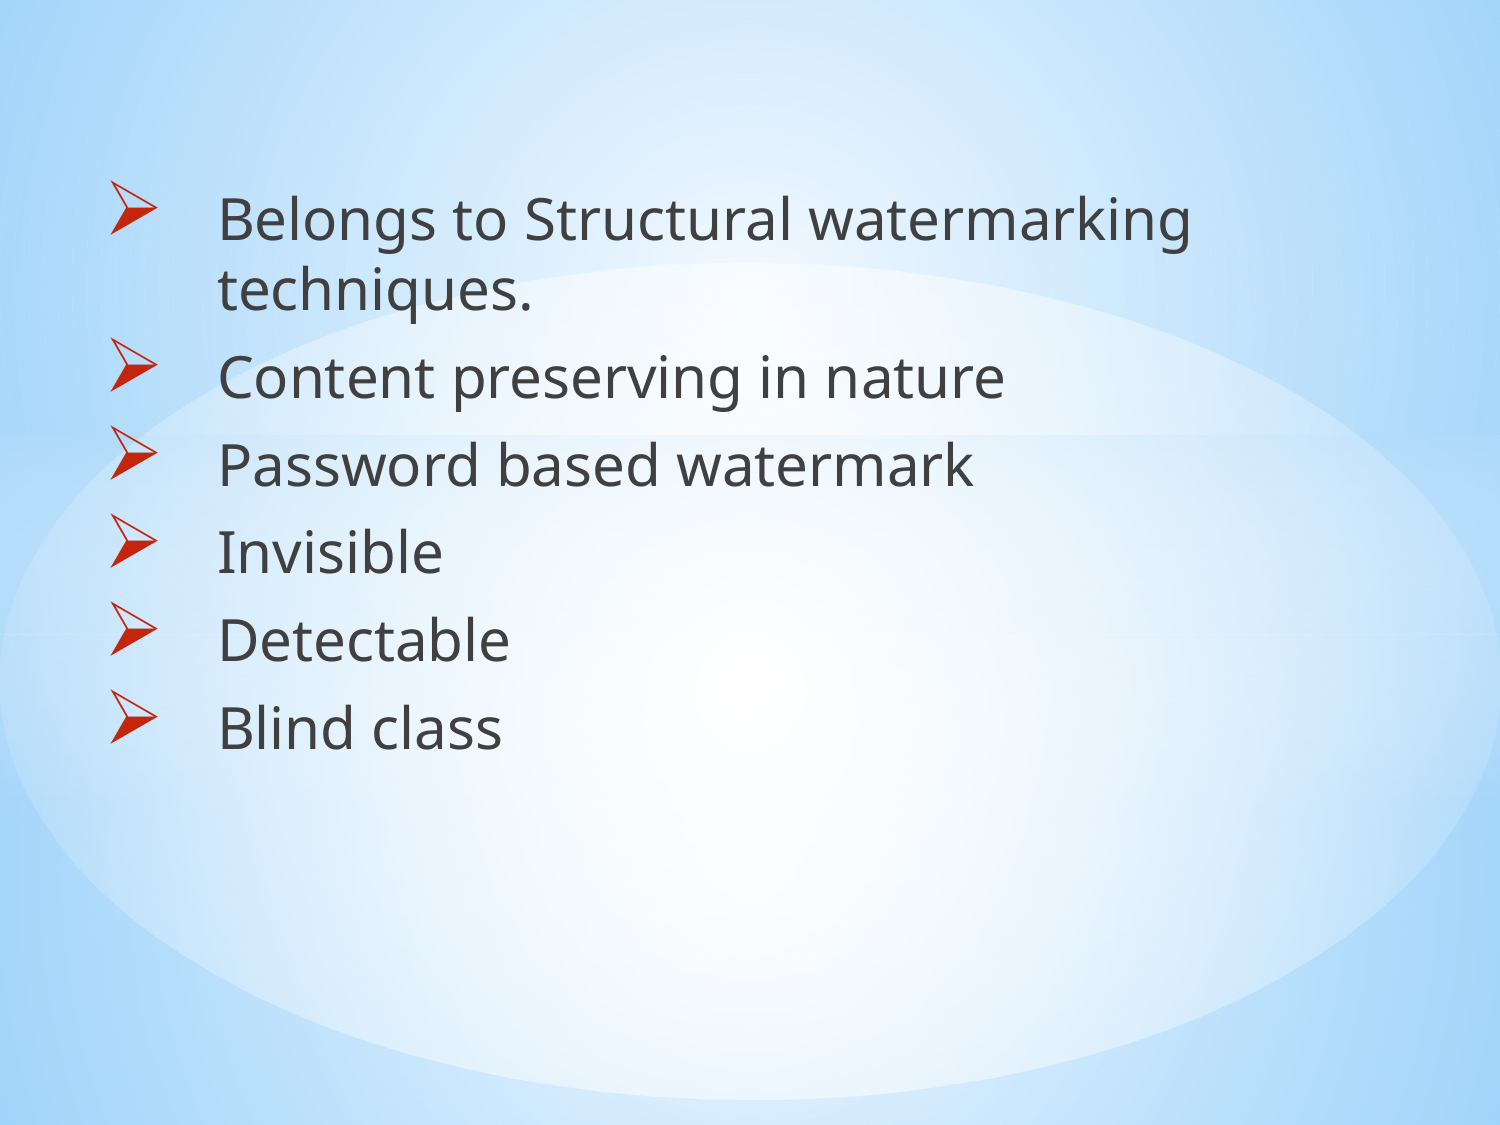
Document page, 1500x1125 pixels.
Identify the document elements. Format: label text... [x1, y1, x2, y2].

text_box Belongs to Structural watermarking techniques. Content preserving in nature Password based watermark Invisible Detectable Blind class [89, 174, 1415, 1125]
